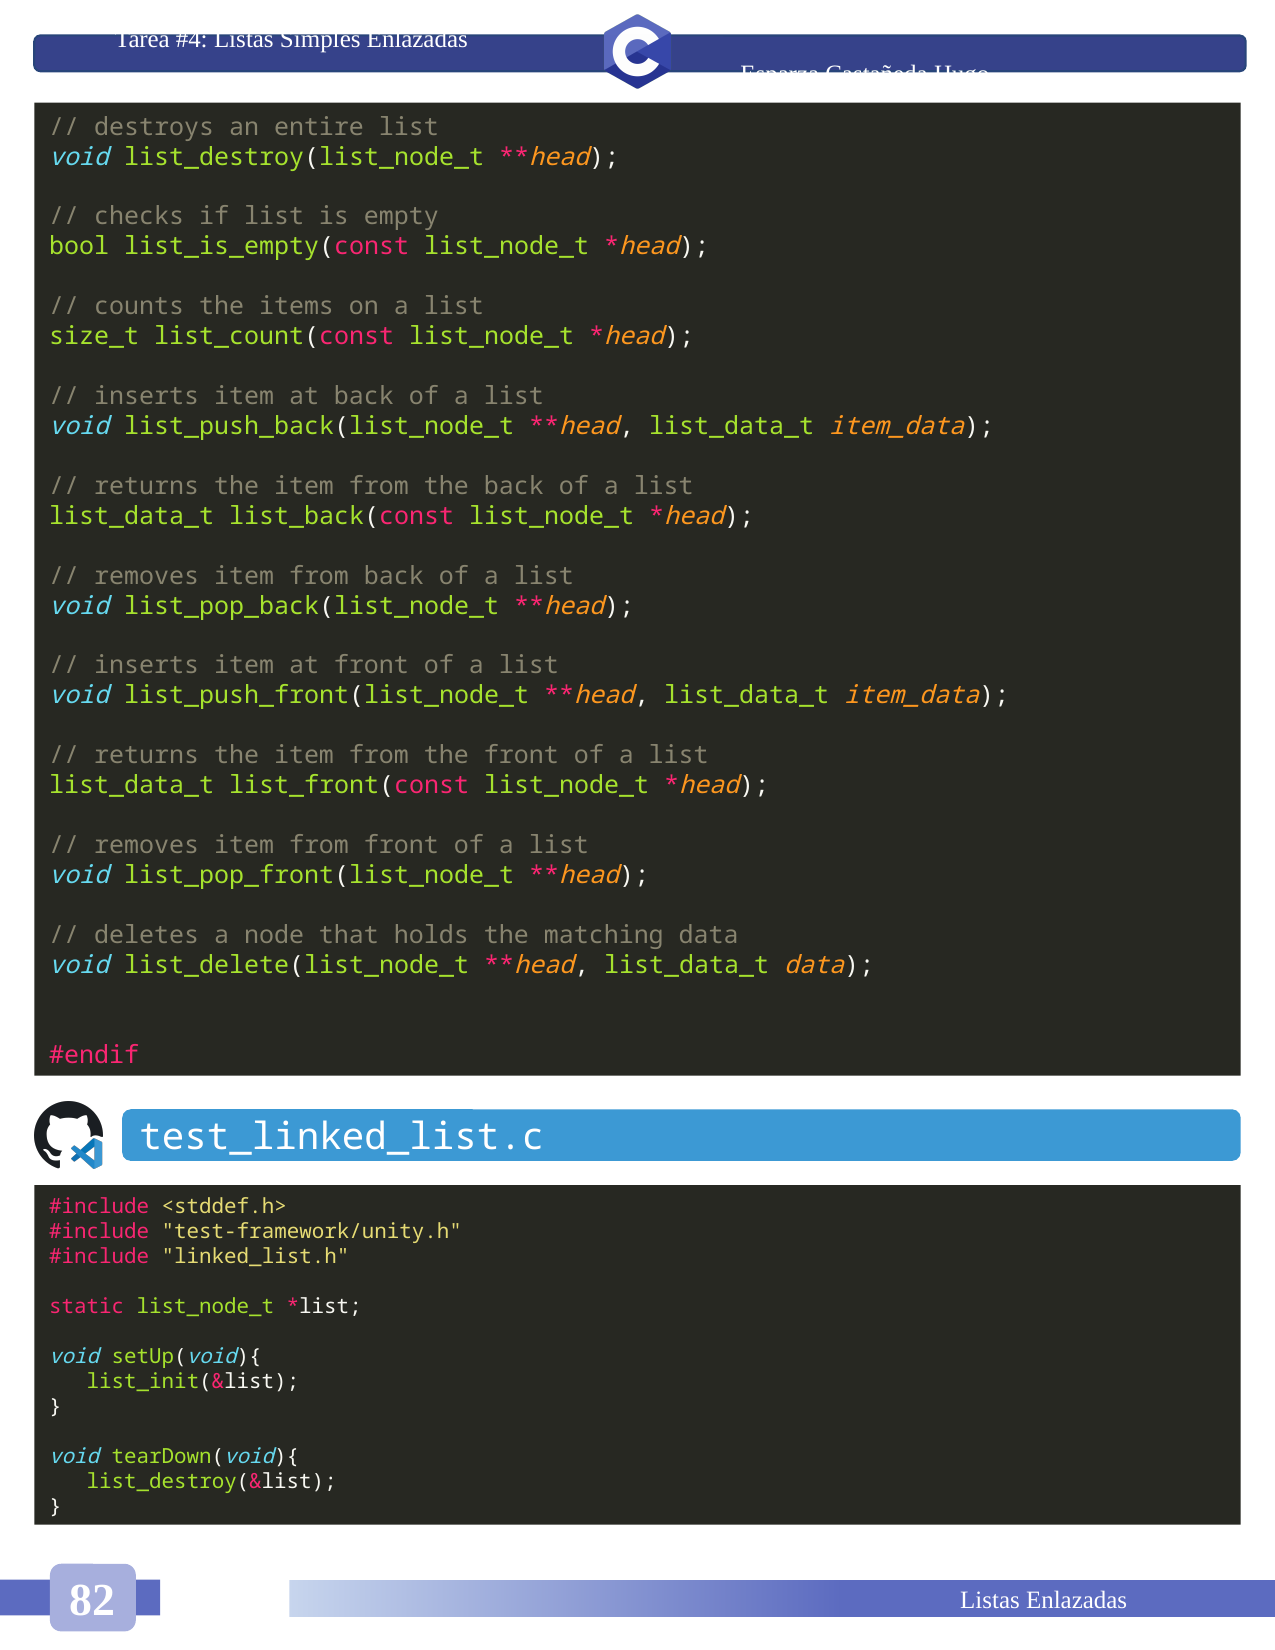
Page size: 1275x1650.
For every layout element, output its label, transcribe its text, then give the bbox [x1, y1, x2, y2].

text_box test_linked_list.c [121, 1108, 1242, 1162]
text_box [137, 1579, 161, 1616]
text_box 82 [48, 1562, 137, 1633]
picture [595, 9, 680, 94]
text_box // destroys an entire list void list_destroy(list_node_t **head); // checks if list is empty bool list_is_empty(const list_node_t *head); // counts the items on a list size_t list_count(const list_node_t *head); // inserts item at back of a list void list_push_back(list_node_t **head, list_data_t item_data); // returns the item from the back of a list list_data_t list_back(const list_node_t *head); // removes item from back of a list void list_pop_back(list_node_t **head); // inserts item at front of a list void list_push_front(list_node_t **head, list_data_t item_data); // returns the item from the front of a list list_data_t list_front(const list_node_t *head); // removes item from front of a list void list_pop_front(list_node_t **head); // deletes a node that holds the matching data void list_delete(list_node_t **head, list_data_t data); #endif [34, 102, 1241, 1076]
text_box [0, 1579, 48, 1616]
text_box Tarea #4: Listas Simples Enlazadas Esparza Castañeda Hugo [33, 34, 595, 73]
picture [34, 1101, 103, 1169]
text_box #include <stddef.h> #include "test-framework/unity.h" #include "linked_list.h" static list_node_t *list; void setUp(void){ list_init(&list); } void tearDown(void){ list_destroy(&list); } [34, 1185, 1241, 1525]
text_box Tarea #4: Listas Simples Enlazadas Esparza Castañeda Hugo [680, 34, 1247, 73]
text_box Listas Enlazadas [288, 1580, 1275, 1617]
